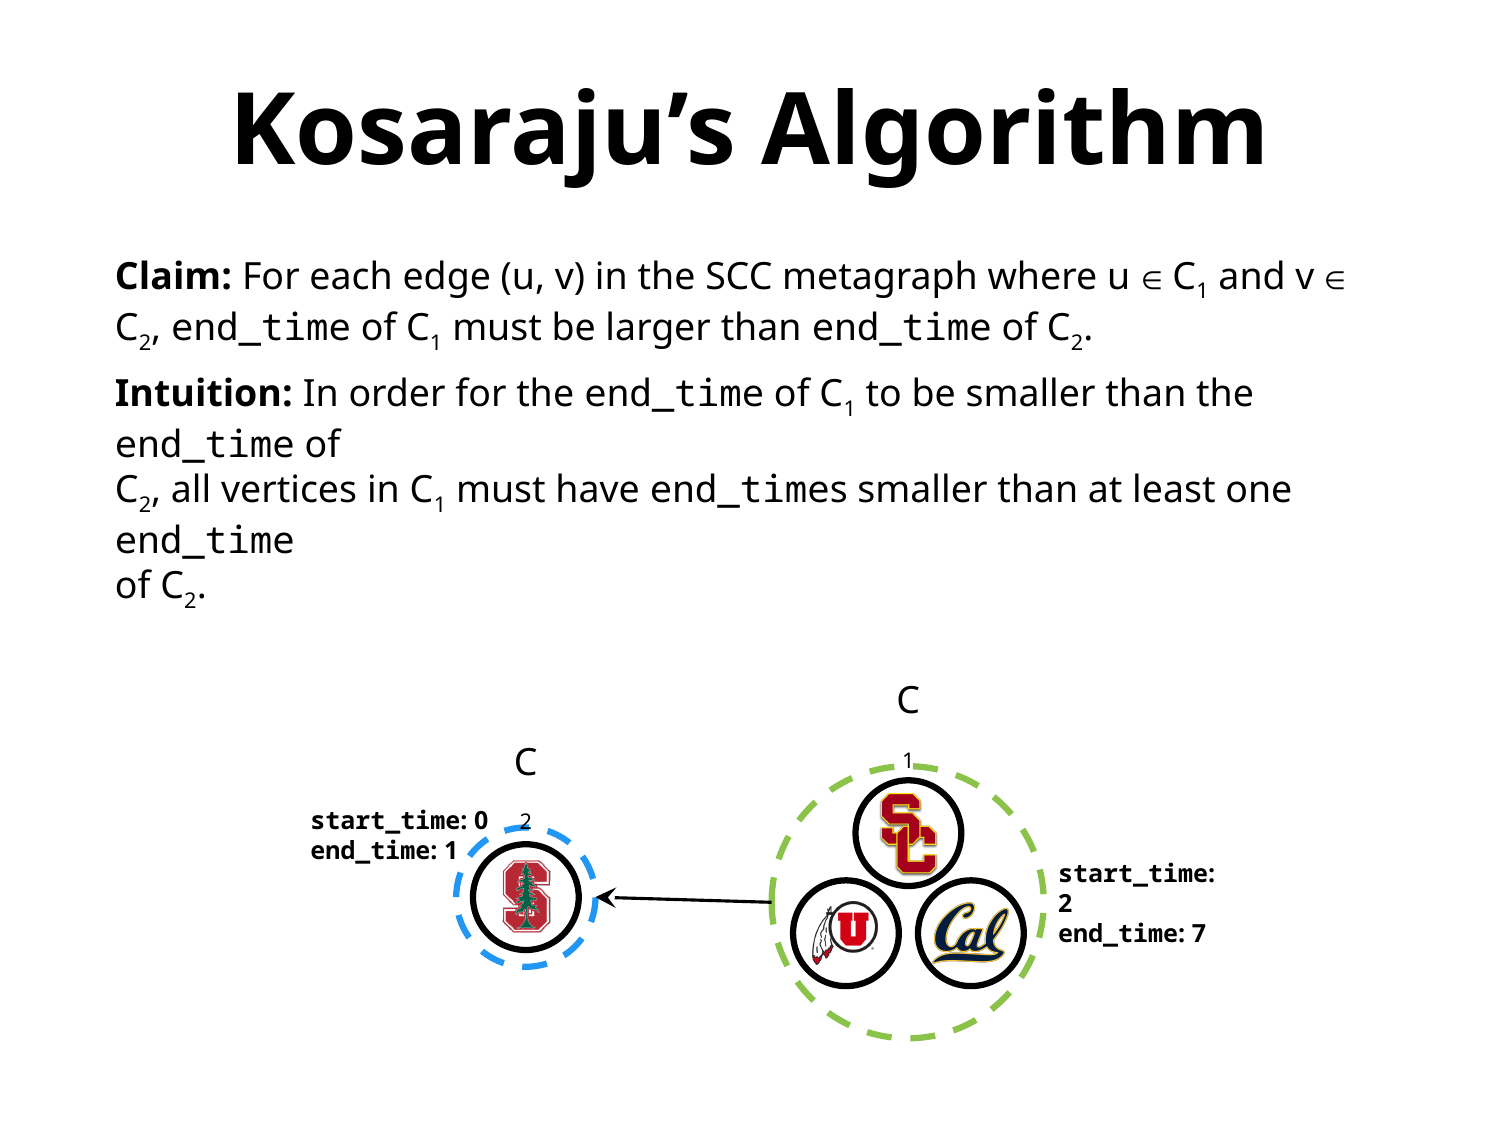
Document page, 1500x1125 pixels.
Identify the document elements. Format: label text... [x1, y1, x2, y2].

text_box [456, 877, 467, 935]
text_box start_time: 2 end_time: 7 [1043, 860, 1250, 944]
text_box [472, 843, 579, 951]
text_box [792, 880, 900, 987]
text_box C2 [492, 744, 559, 828]
text_box [584, 858, 596, 936]
text_box start_time: 0 end_time: 1 [295, 792, 508, 877]
text_box [494, 959, 558, 967]
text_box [855, 780, 962, 887]
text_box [595, 896, 772, 903]
text_box [771, 767, 1043, 966]
subtitle Claim: For each edge (u, v) in the SCC metagraph where u ∈ C1 and v ∈ C2, end_time of C1 must be larger than end_time of C2. Intuition: In order for the end_time of C1 to be smaller than the end_time of C2, all vertices in C1 must have end_times smaller than at least one end_time of C2. [99, 237, 1400, 1125]
subtitle Kosaraju’s Algorithm [0, 50, 1500, 237]
text_box C1 [875, 682, 942, 767]
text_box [917, 880, 1024, 987]
text_box [808, 895, 1008, 1039]
text_box [508, 828, 569, 842]
